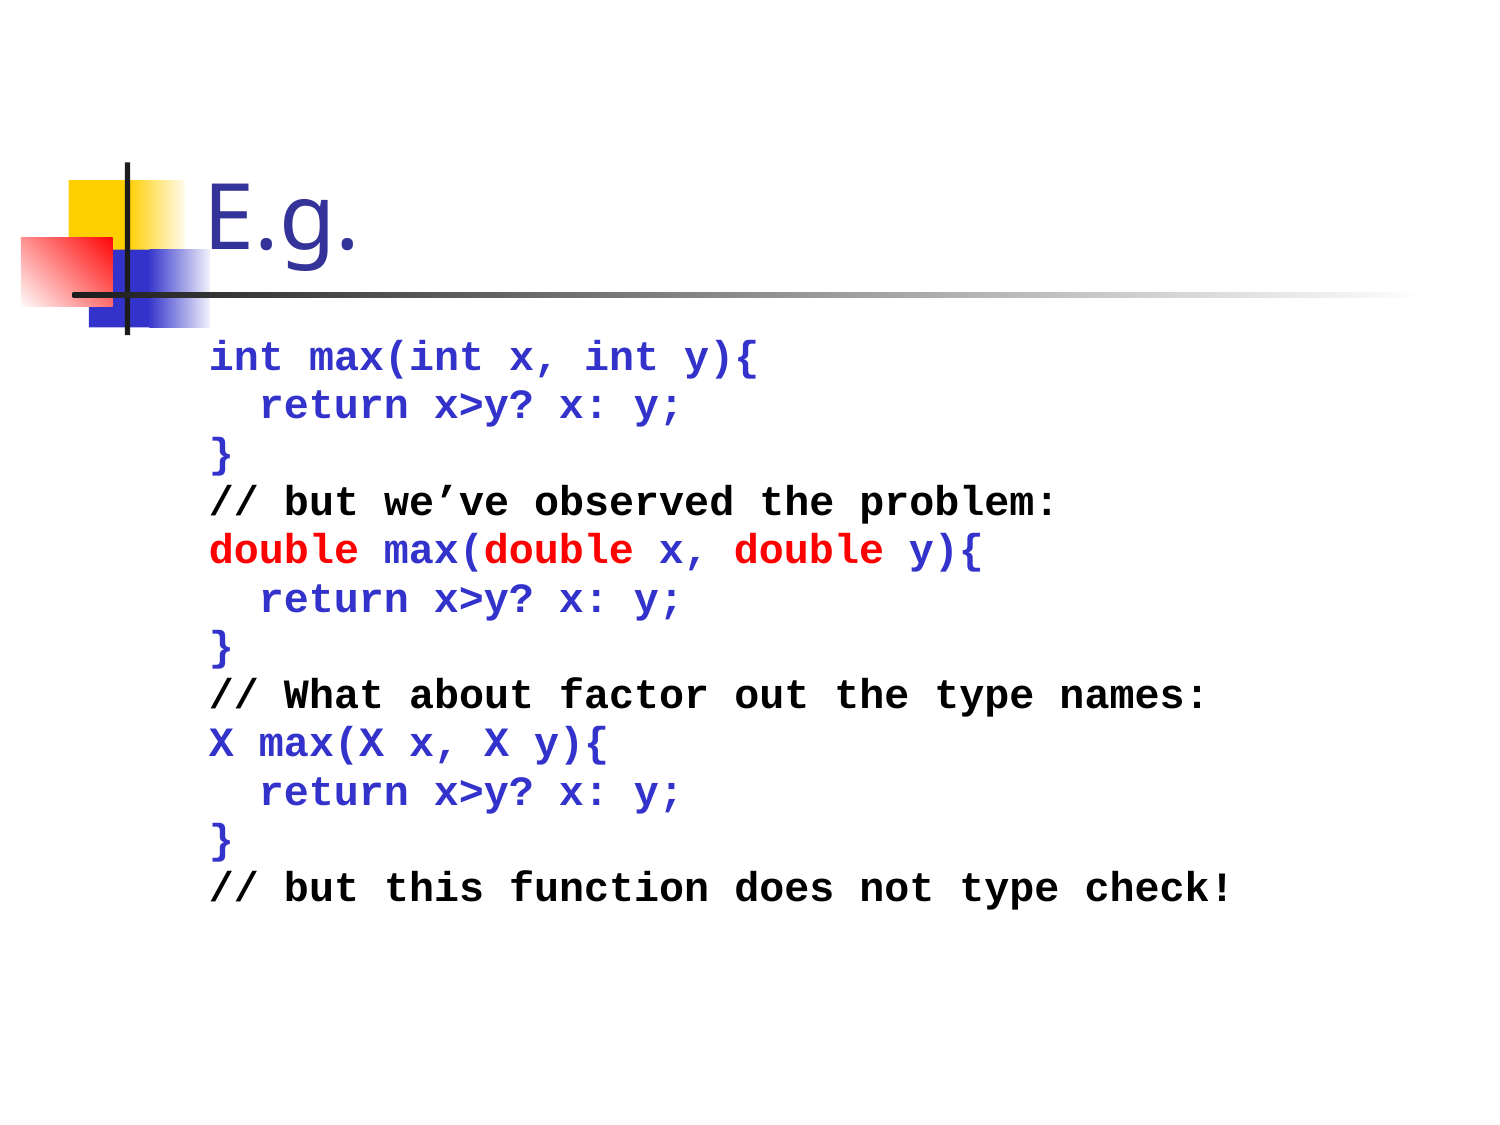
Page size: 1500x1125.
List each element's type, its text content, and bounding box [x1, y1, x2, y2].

list int max(int x, int y){ return x>y? x: y; } // but we’ve observed the problem: double max(double x, double y){ return x>y? x: y; } // What about factor out the type names: X max(X x, X y){ return x>y? x: y; } // but this function does not type check! [193, 331, 1469, 1006]
title E.g. [188, 35, 1468, 275]
